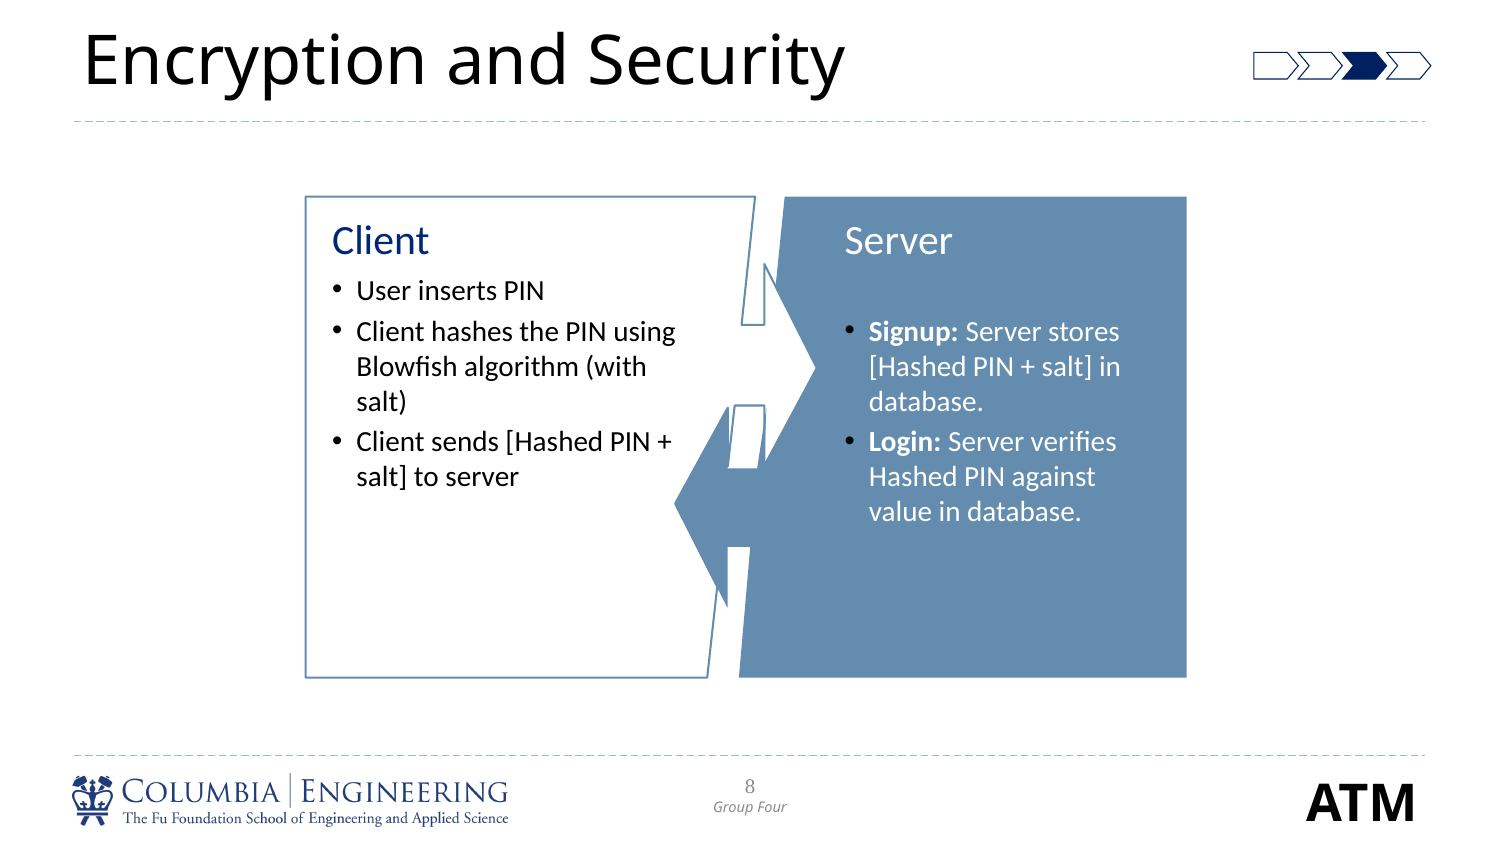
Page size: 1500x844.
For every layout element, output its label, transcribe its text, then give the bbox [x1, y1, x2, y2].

text_box [698, 196, 1187, 678]
text_box [305, 196, 816, 678]
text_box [1253, 52, 1431, 79]
title Encryption and Security [74, 16, 1426, 108]
slide_number 8 [721, 766, 779, 804]
footer Group Four [496, 785, 1004, 831]
text_box Server Signup: Server stores [Hashed PIN + salt] in database. Login: Server verifies Hashed PIN against value in database. [829, 205, 1177, 670]
picture [72, 773, 508, 827]
text_box Client User inserts PIN Client hashes the PIN using Blowfish algorithm (with salt) Client sends [Hashed PIN + salt] to server [317, 205, 698, 668]
